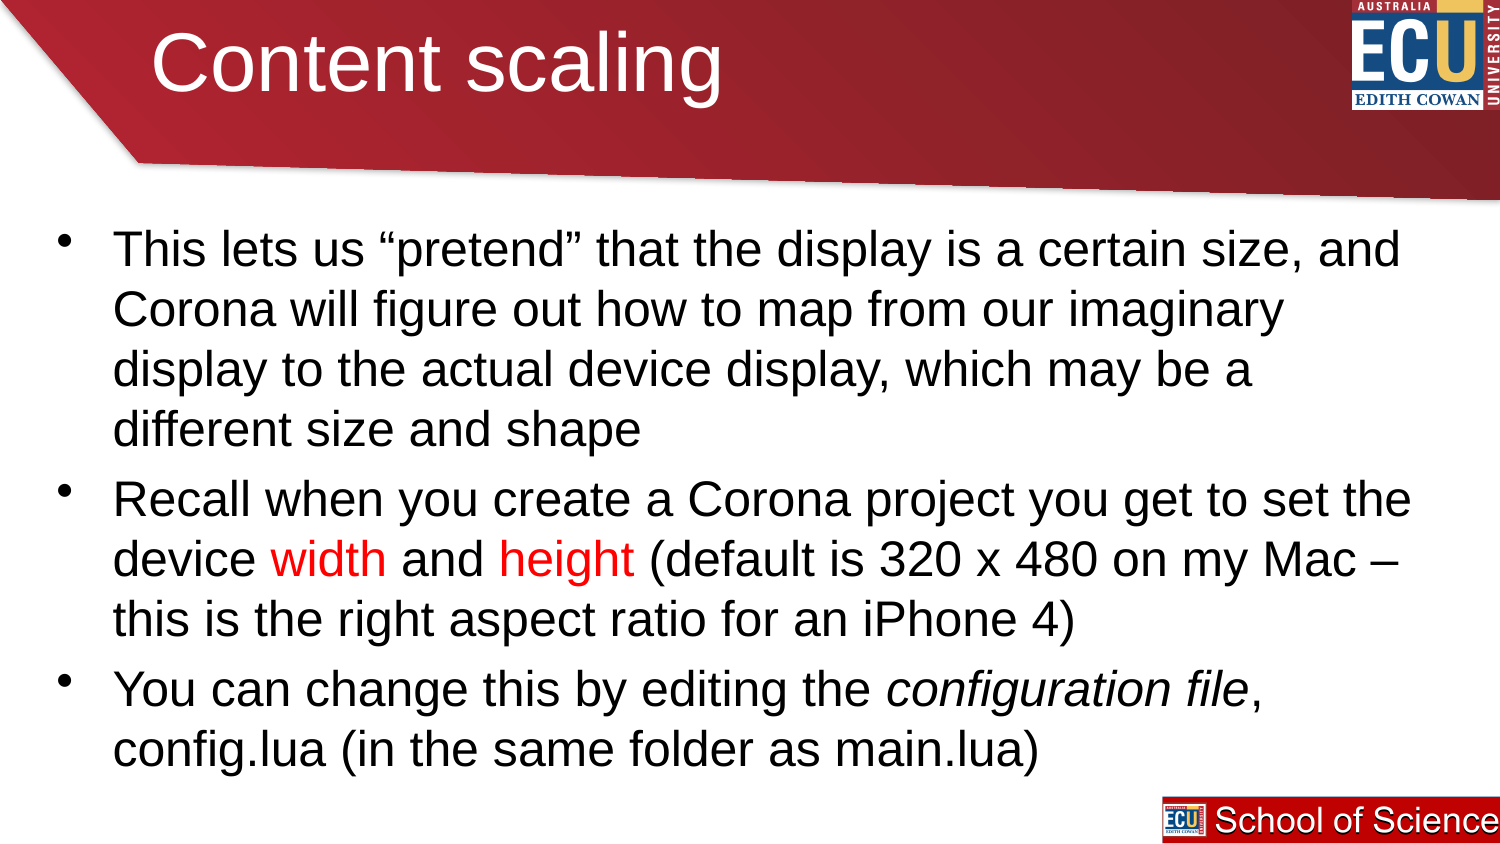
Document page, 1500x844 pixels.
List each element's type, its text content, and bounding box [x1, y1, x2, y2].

picture [1352, 0, 1500, 110]
picture [1162, 796, 1500, 844]
title Content scaling [135, 14, 1282, 103]
list This lets us “pretend” that the display is a certain size, and Corona will figure out how to map from our imaginary display to the actual device display, which may be a different size and shape Recall when you create a Corona project you get to set the device width and height (default is 320 x 480 on my Mac – this is the right aspect ratio for an iPhone 4) You can change this by editing the configuration file, config.lua (in the same folder as main.lua) [41, 209, 1459, 812]
